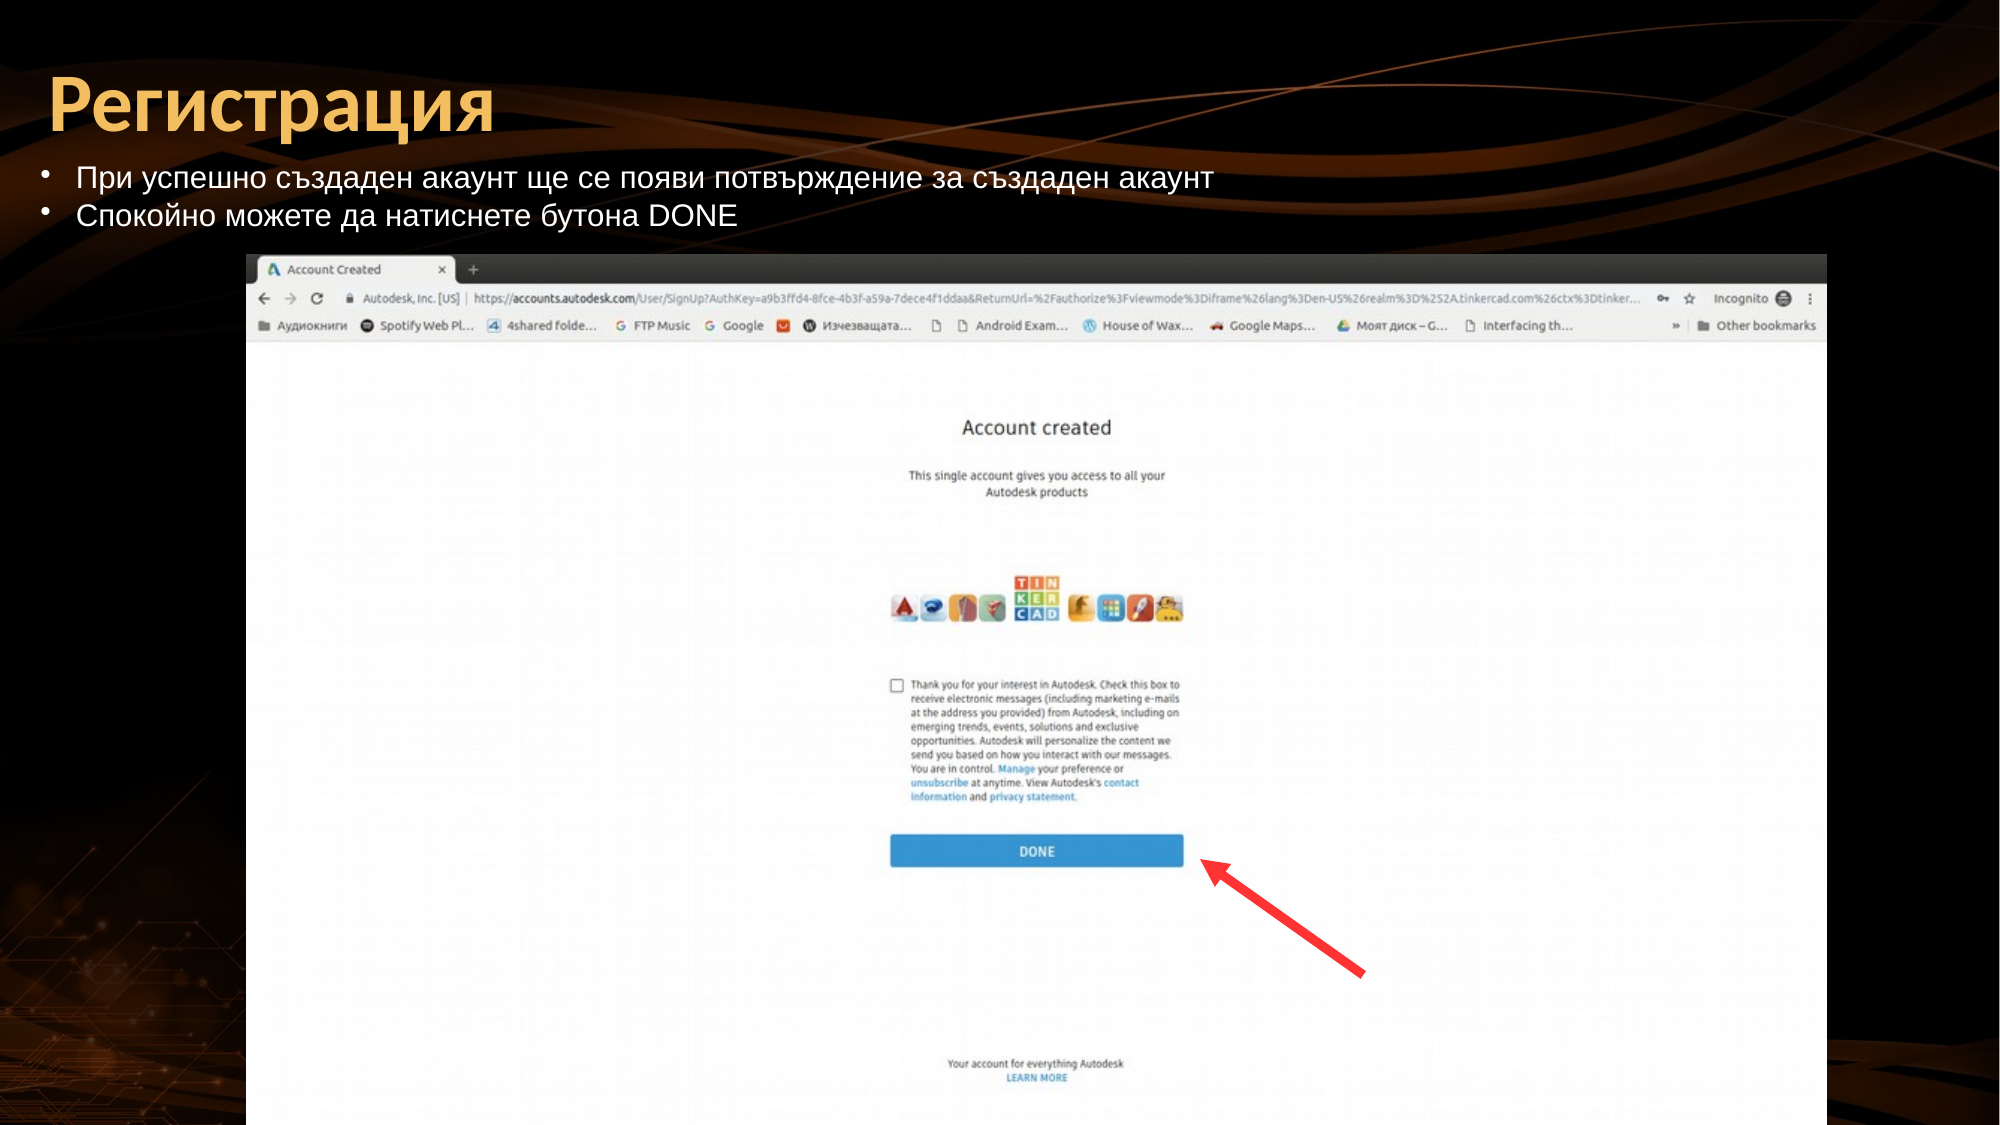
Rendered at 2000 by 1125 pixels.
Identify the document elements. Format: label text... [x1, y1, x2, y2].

picture [0, 0, 2000, 1125]
text_box Регистрация [30, 6, 1602, 149]
text_box При успешно създаден акаунт ще се появи потвърждение за създаден акаунт Спокойно можете да натиснете бутона DONE [25, 149, 1740, 269]
